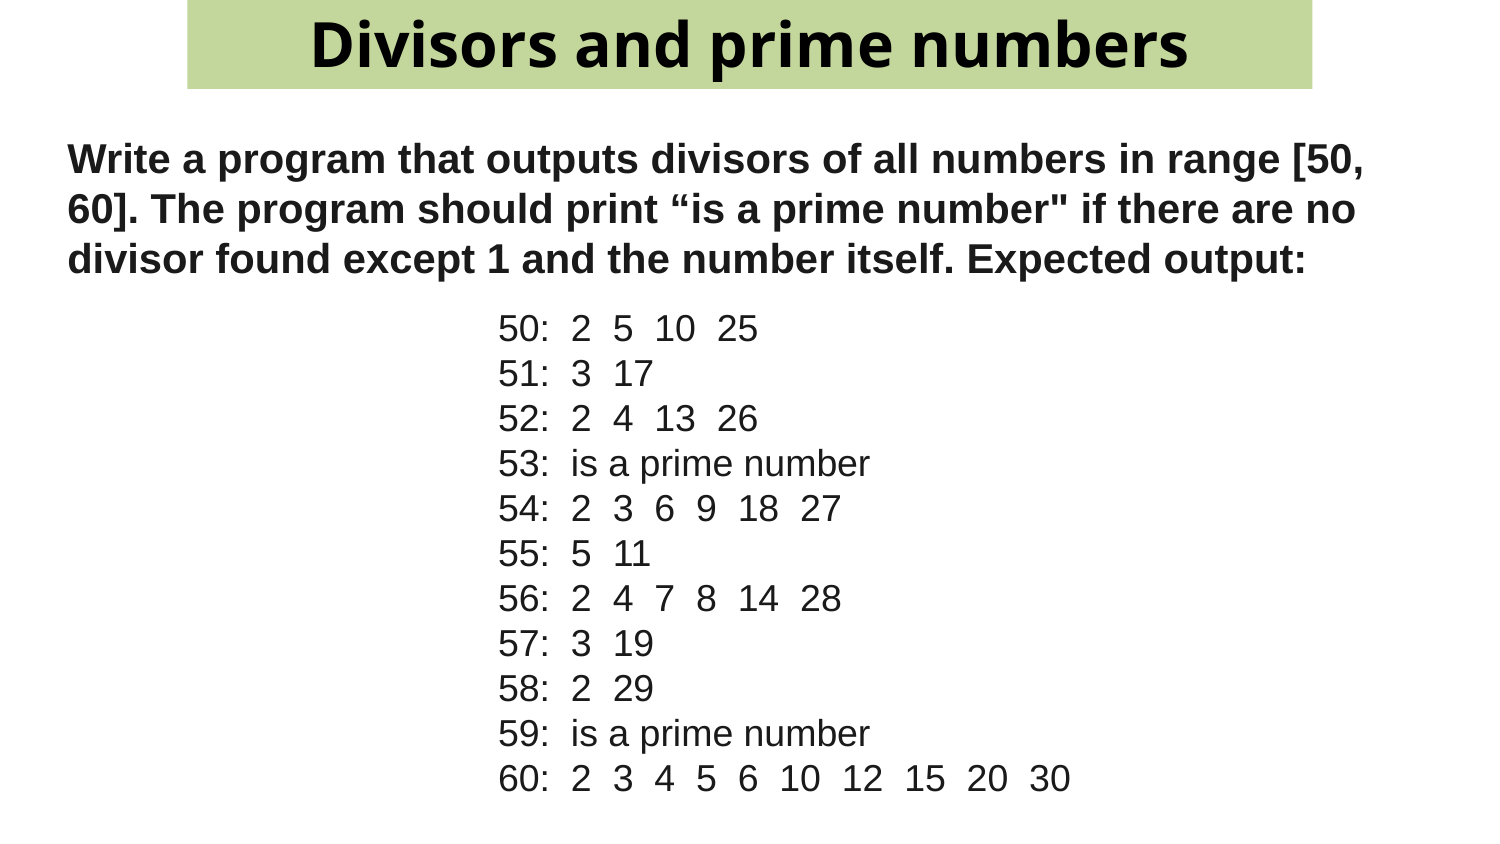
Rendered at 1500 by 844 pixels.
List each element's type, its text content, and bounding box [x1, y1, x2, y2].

text_box 50: 2 5 10 25 51: 3 17 52: 2 4 13 26 53: is a prime number 54: 2 3 6 9 18 27 55: 5 11 56: 2 4 7 8 14 28 57: 3 19 58: 2 29 59: is a prime number 60: 2 3 4 5 6 10 12 15 20 30 [490, 296, 1101, 807]
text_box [187, 0, 1313, 90]
text_box Write a program that outputs divisors of all numbers in range [50, 60]. The program should print “is a prime number" if there are no divisor found except 1 and the number itself. Expected output: [59, 124, 1441, 390]
